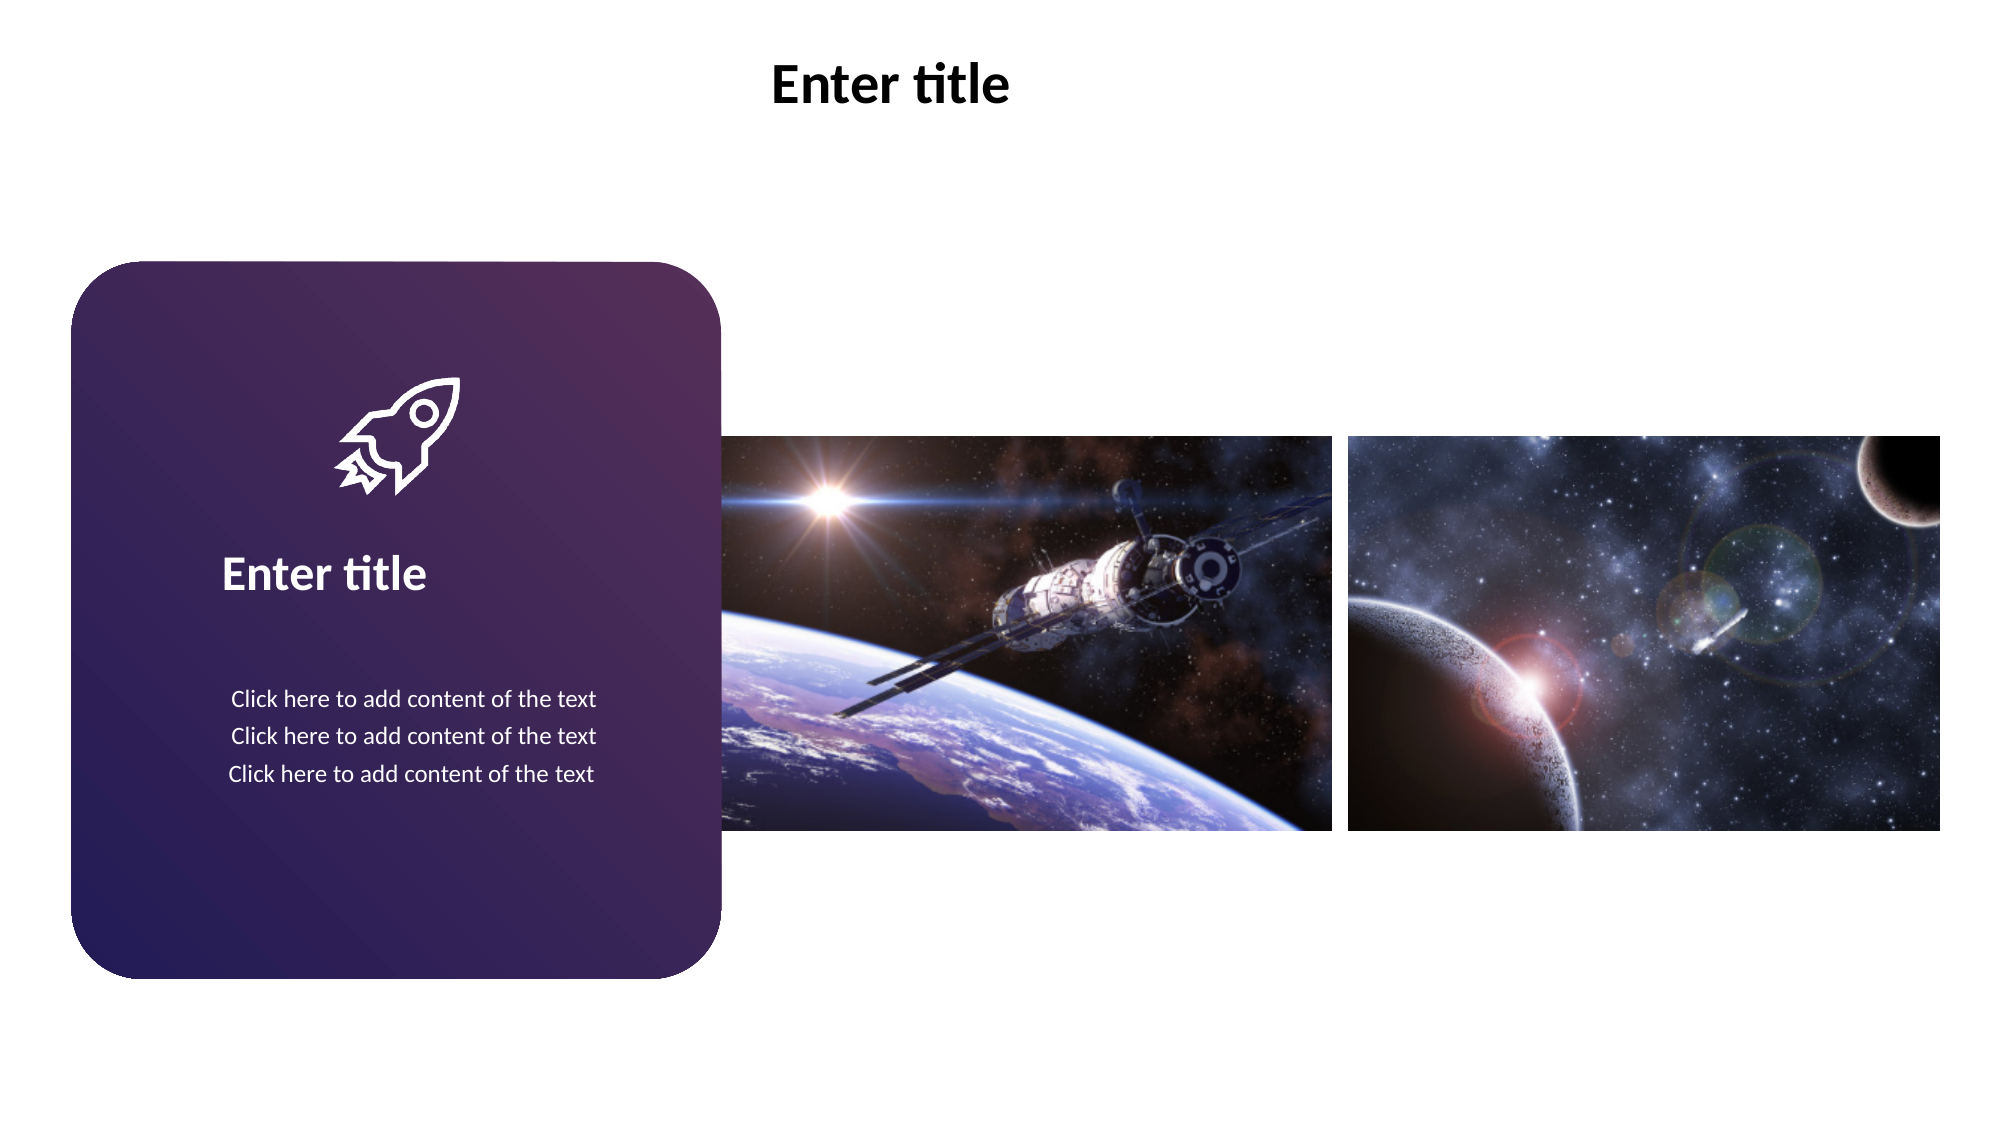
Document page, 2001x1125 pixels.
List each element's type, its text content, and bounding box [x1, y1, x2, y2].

text_box [70, 260, 723, 980]
text_box Enter title [756, 37, 1244, 193]
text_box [721, 436, 1940, 831]
picture [333, 373, 460, 500]
text_box Enter title Click here to add content of the text Click here to add content of the text Click here to add content of the text [207, 532, 622, 795]
